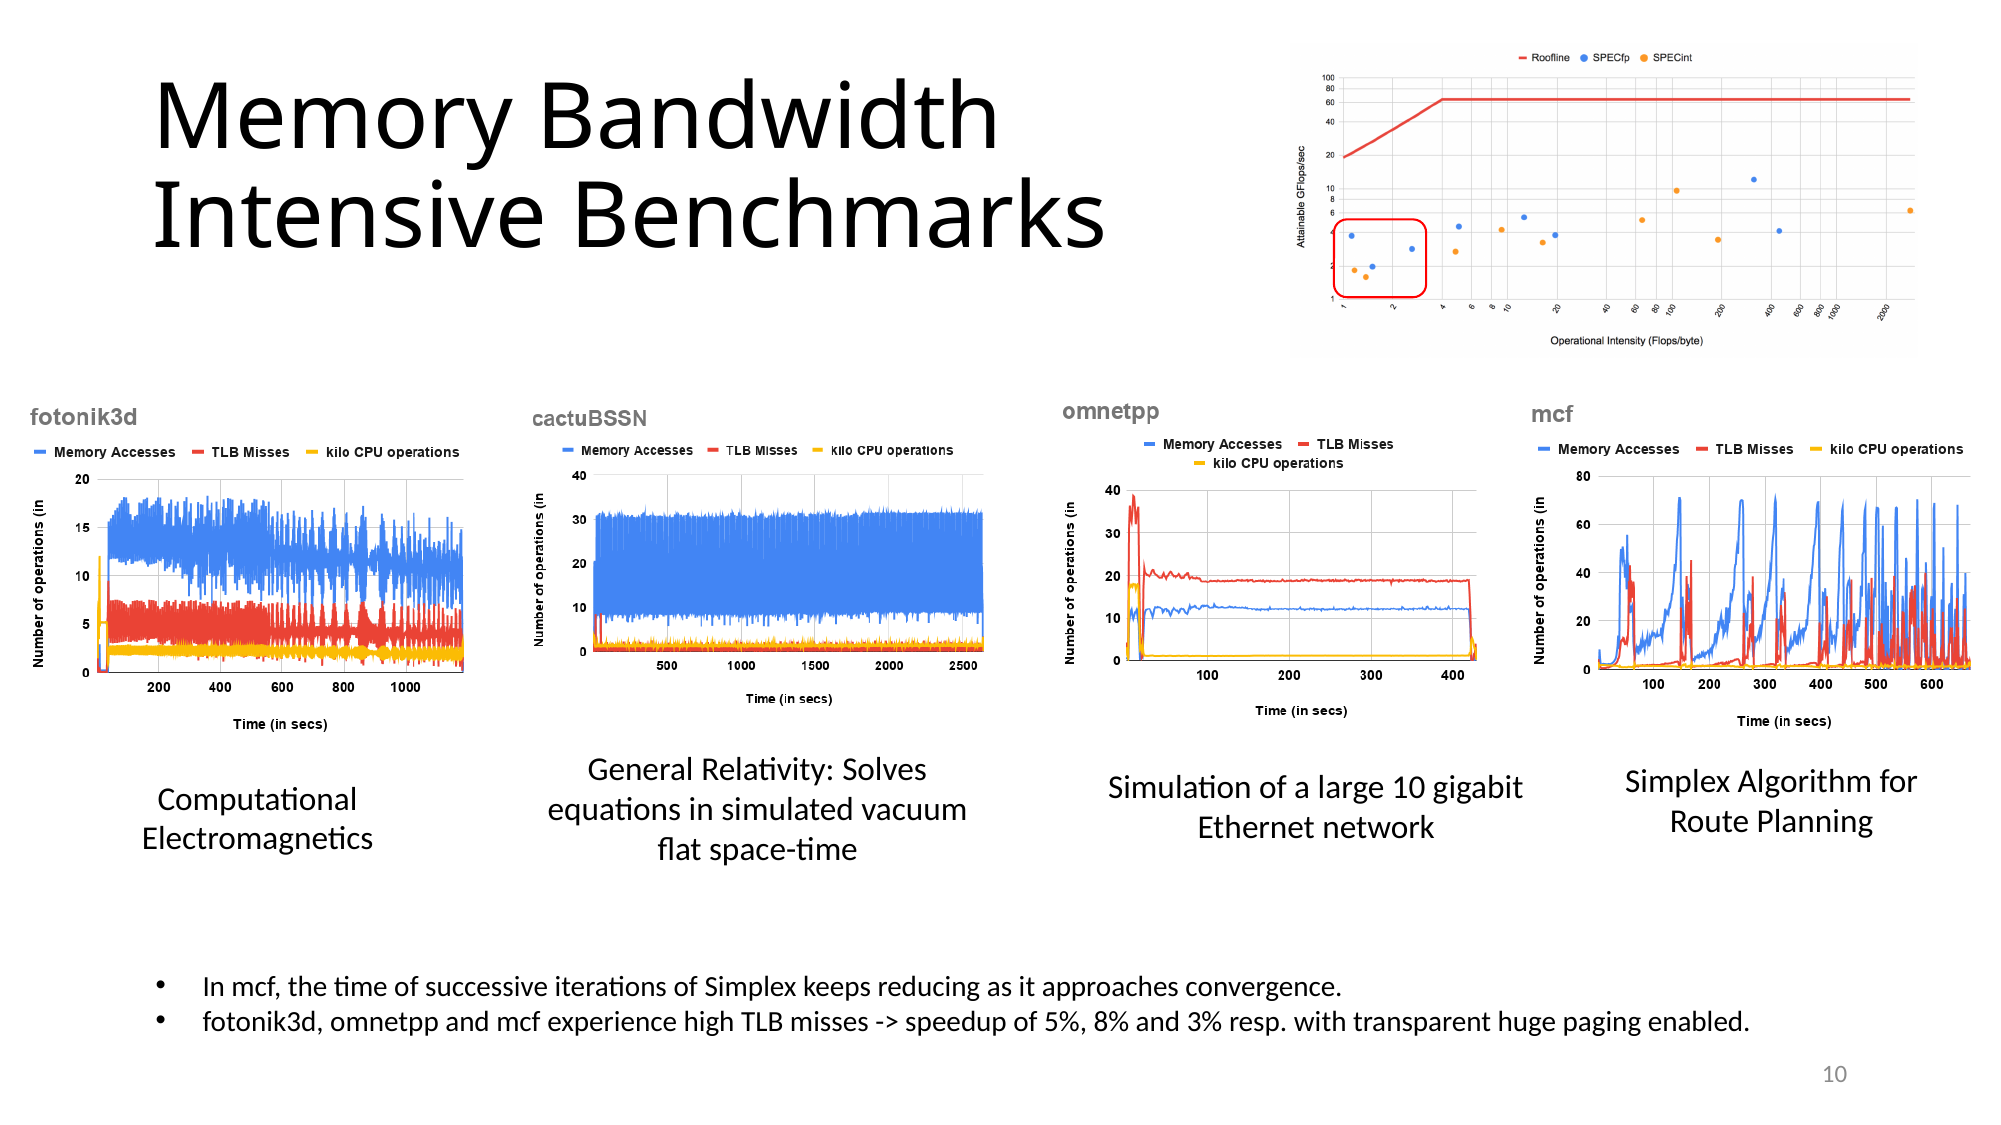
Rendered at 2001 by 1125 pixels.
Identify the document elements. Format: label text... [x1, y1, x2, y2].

picture [1513, 382, 1988, 746]
text_box Simulation of a large 10 gigabit Ethernet network [1043, 757, 1589, 853]
picture [515, 389, 1001, 722]
text_box In mcf, the time of successive iterations of Simplex keeps reducing as it approaches convergence. fotonik3d, omnetpp and mcf experience high TLB misses -> speedup of 5%, 8% and 3% resp. with transparent huge paging enabled. [140, 959, 1797, 1045]
text_box Computational Electromagnetics [126, 769, 389, 864]
picture [12, 385, 481, 749]
slide_number 10 [1412, 1042, 1863, 1103]
text_box General Relativity: Solves equations in simulated vacuum flat space-time [524, 739, 992, 875]
text_box Simplex Algorithm for Route Planning [1603, 751, 1940, 847]
picture [1290, 43, 1918, 358]
title Memory Bandwidth Intensive Benchmarks [137, 59, 1290, 278]
picture [1043, 379, 1494, 736]
